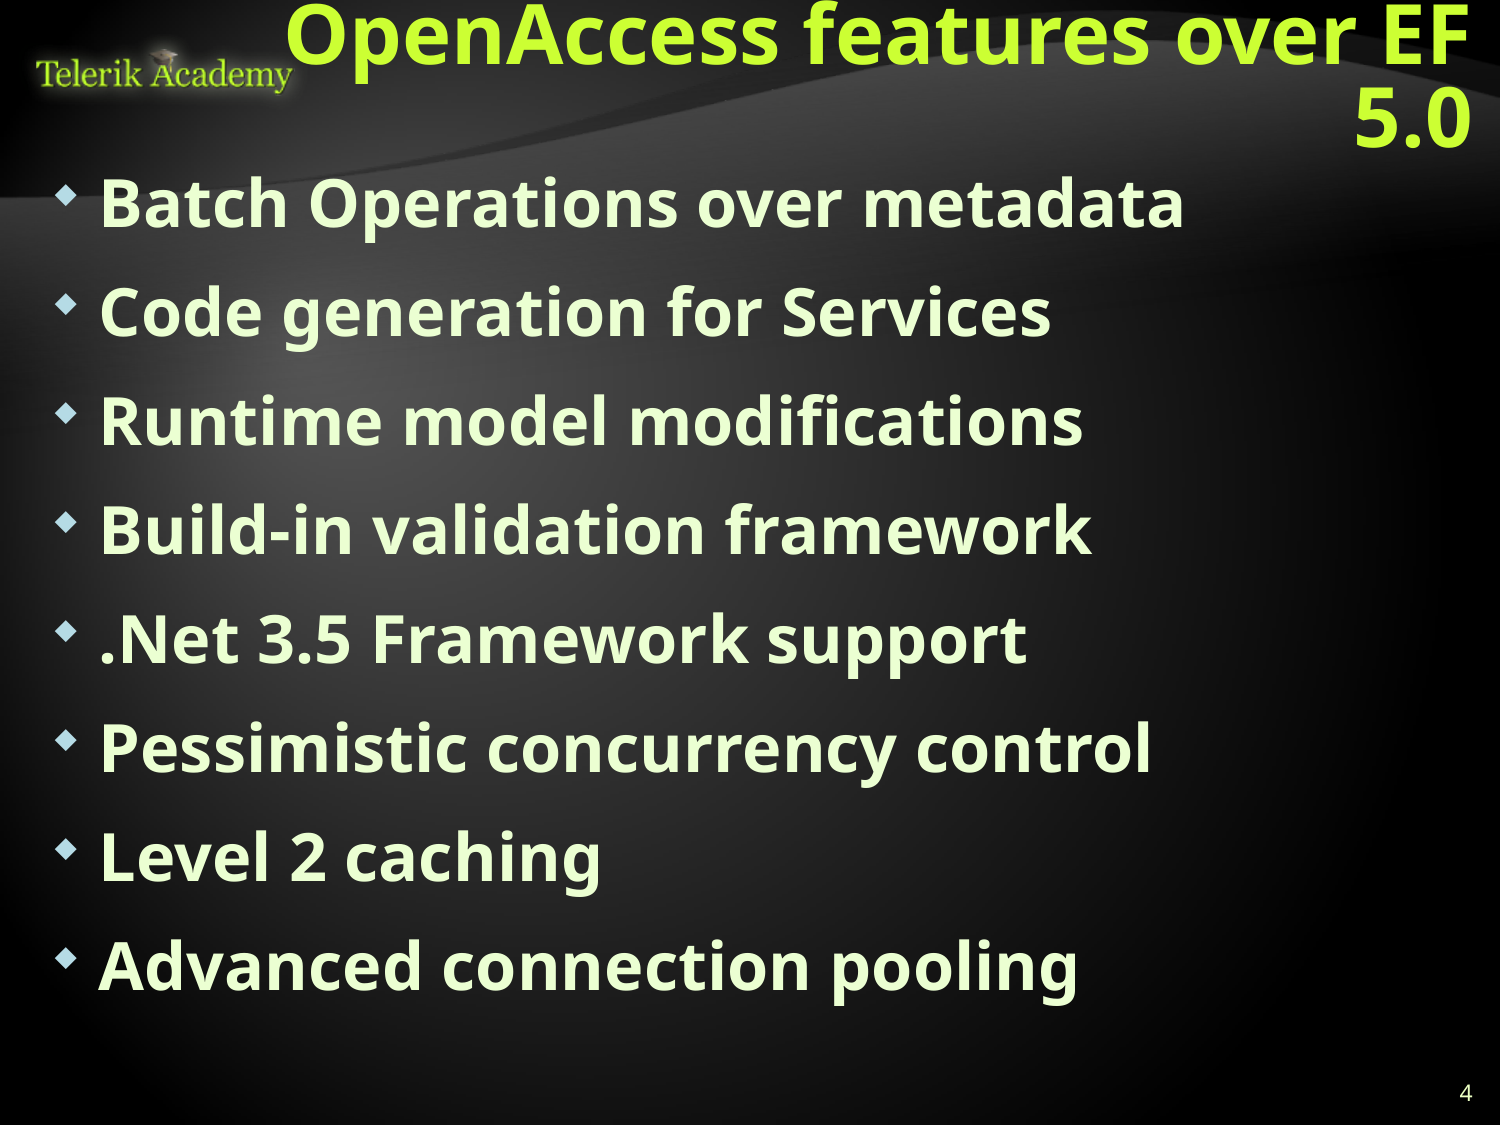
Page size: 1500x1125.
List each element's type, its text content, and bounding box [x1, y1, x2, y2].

list Batch Operations over metadata Code generation for Services Runtime model modifications Build-in validation framework .Net 3.5 Framework support Pessimistic concurrency control Level 2 caching Advanced connection pooling [37, 149, 1463, 1100]
picture [0, 0, 1500, 1125]
title OpenAccess features over EF 5.0 [16, 12, 1488, 150]
slide_number 4 [1412, 1074, 1488, 1113]
